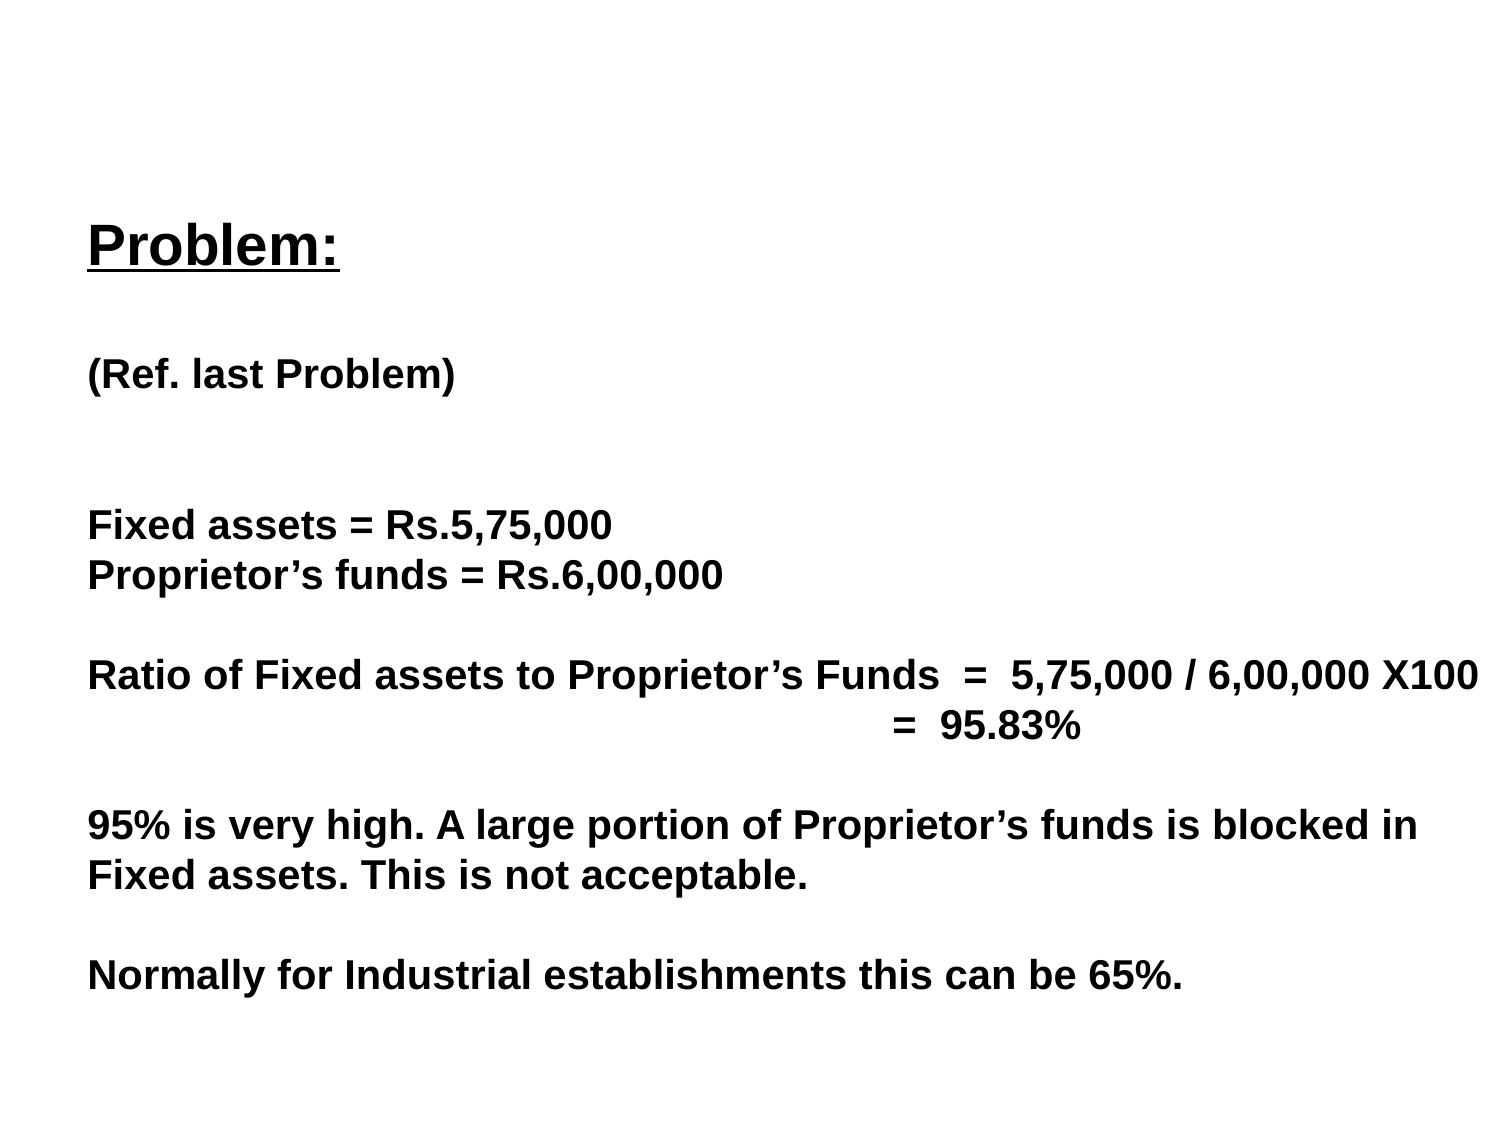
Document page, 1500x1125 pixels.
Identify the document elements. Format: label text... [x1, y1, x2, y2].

text_box Problem: (Ref. last Problem) Fixed assets = Rs.5,75,000 Proprietor’s funds = Rs.6,00,000 Ratio of Fixed assets to Proprietor’s Funds = 5,75,000 / 6,00,000 X100 = 95.83% 95% is very high. A large portion of Proprietor’s funds is blocked in Fixed assets. This is not acceptable. Normally for Industrial establishments this can be 65%. [72, 200, 1495, 1005]
